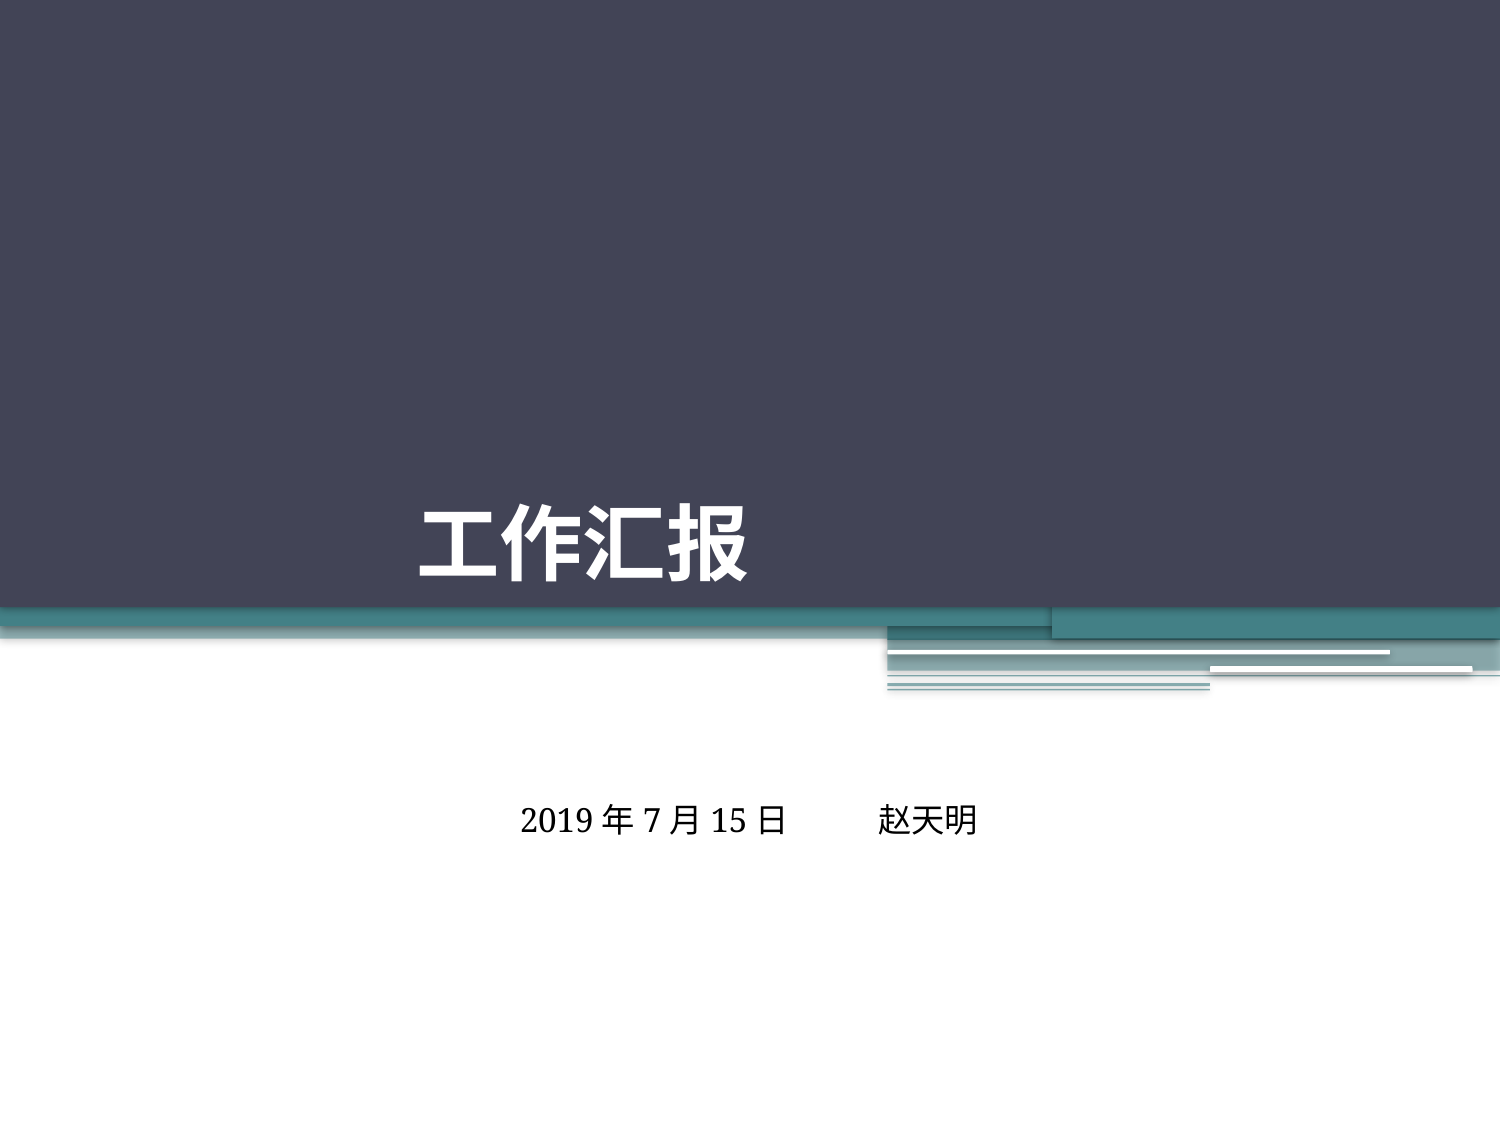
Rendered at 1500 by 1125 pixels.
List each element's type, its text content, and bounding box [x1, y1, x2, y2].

title 工作汇报 [401, 305, 1098, 599]
text_box 2019年7月15日 赵天明 [401, 795, 1097, 844]
